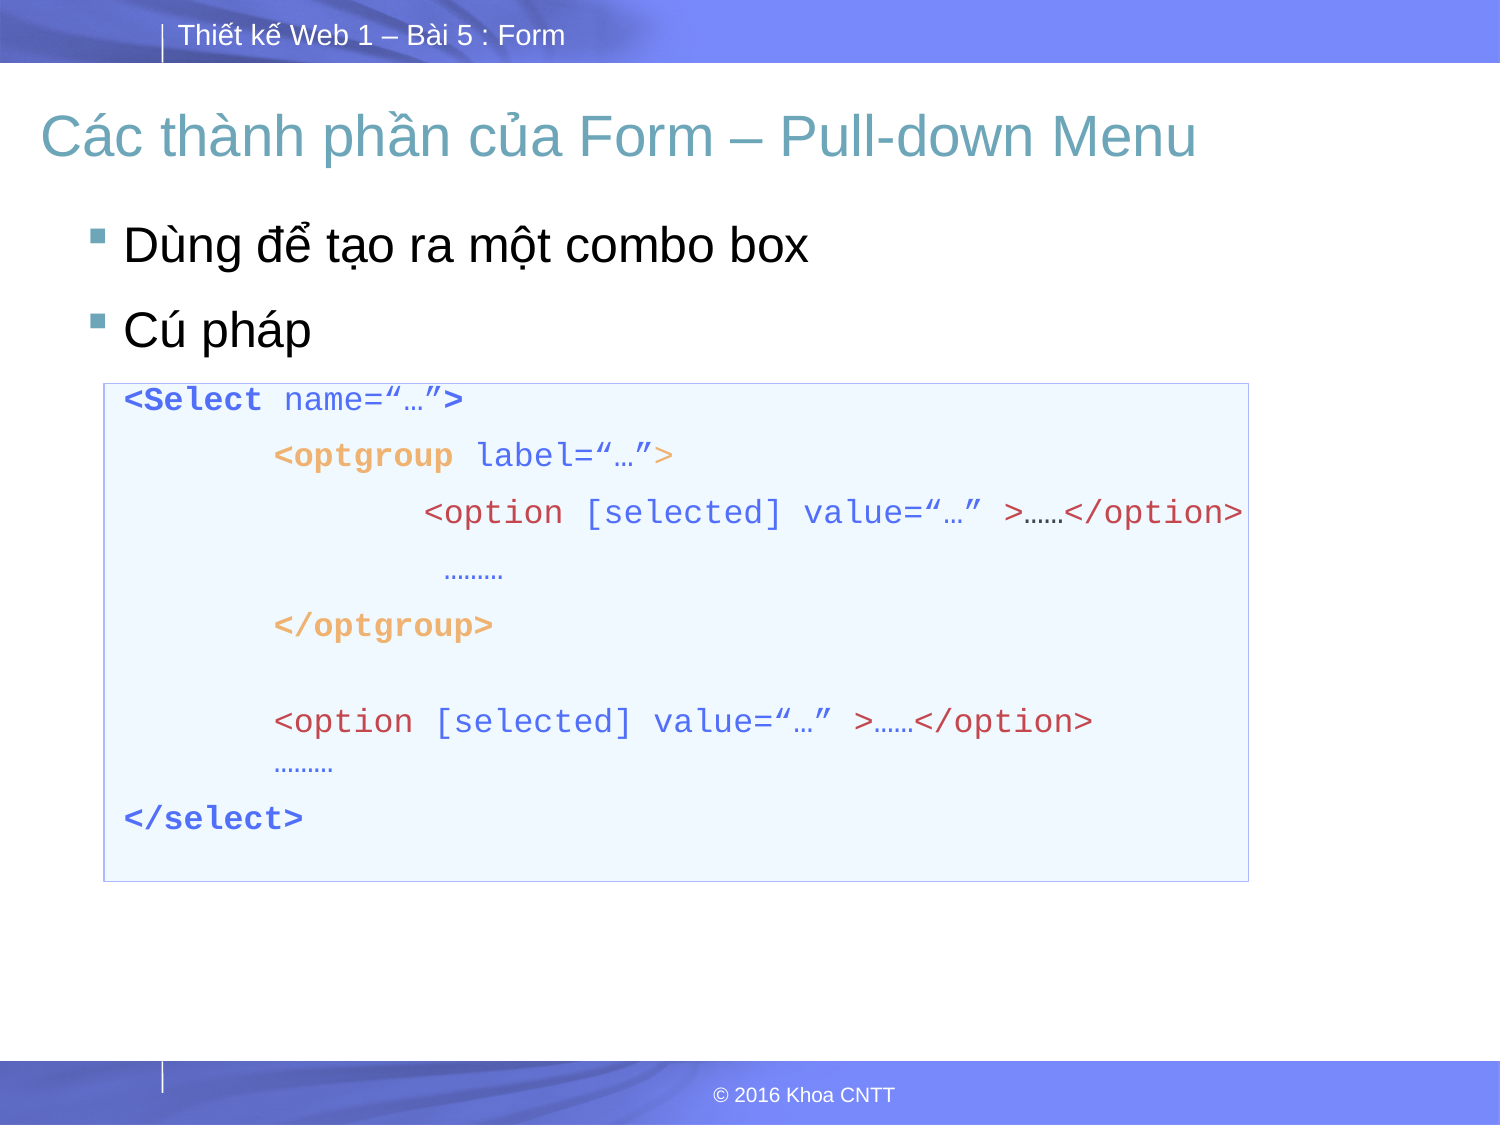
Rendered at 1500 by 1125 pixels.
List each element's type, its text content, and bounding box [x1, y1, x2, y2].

text_box [103, 383, 1249, 882]
title Các thành phần của Form – Pull-down Menu [25, 95, 1449, 178]
picture [0, 0, 1500, 63]
list Dùng để tạo ra một combo box Cú pháp <Select name=“…”> <optgroup label=“…”> <option [selected] value=“…” >……</option> ……… </optgroup> <option [selected] value=“…” >……</option> ……… </select> [71, 204, 1451, 1032]
picture [0, 1061, 1500, 1125]
